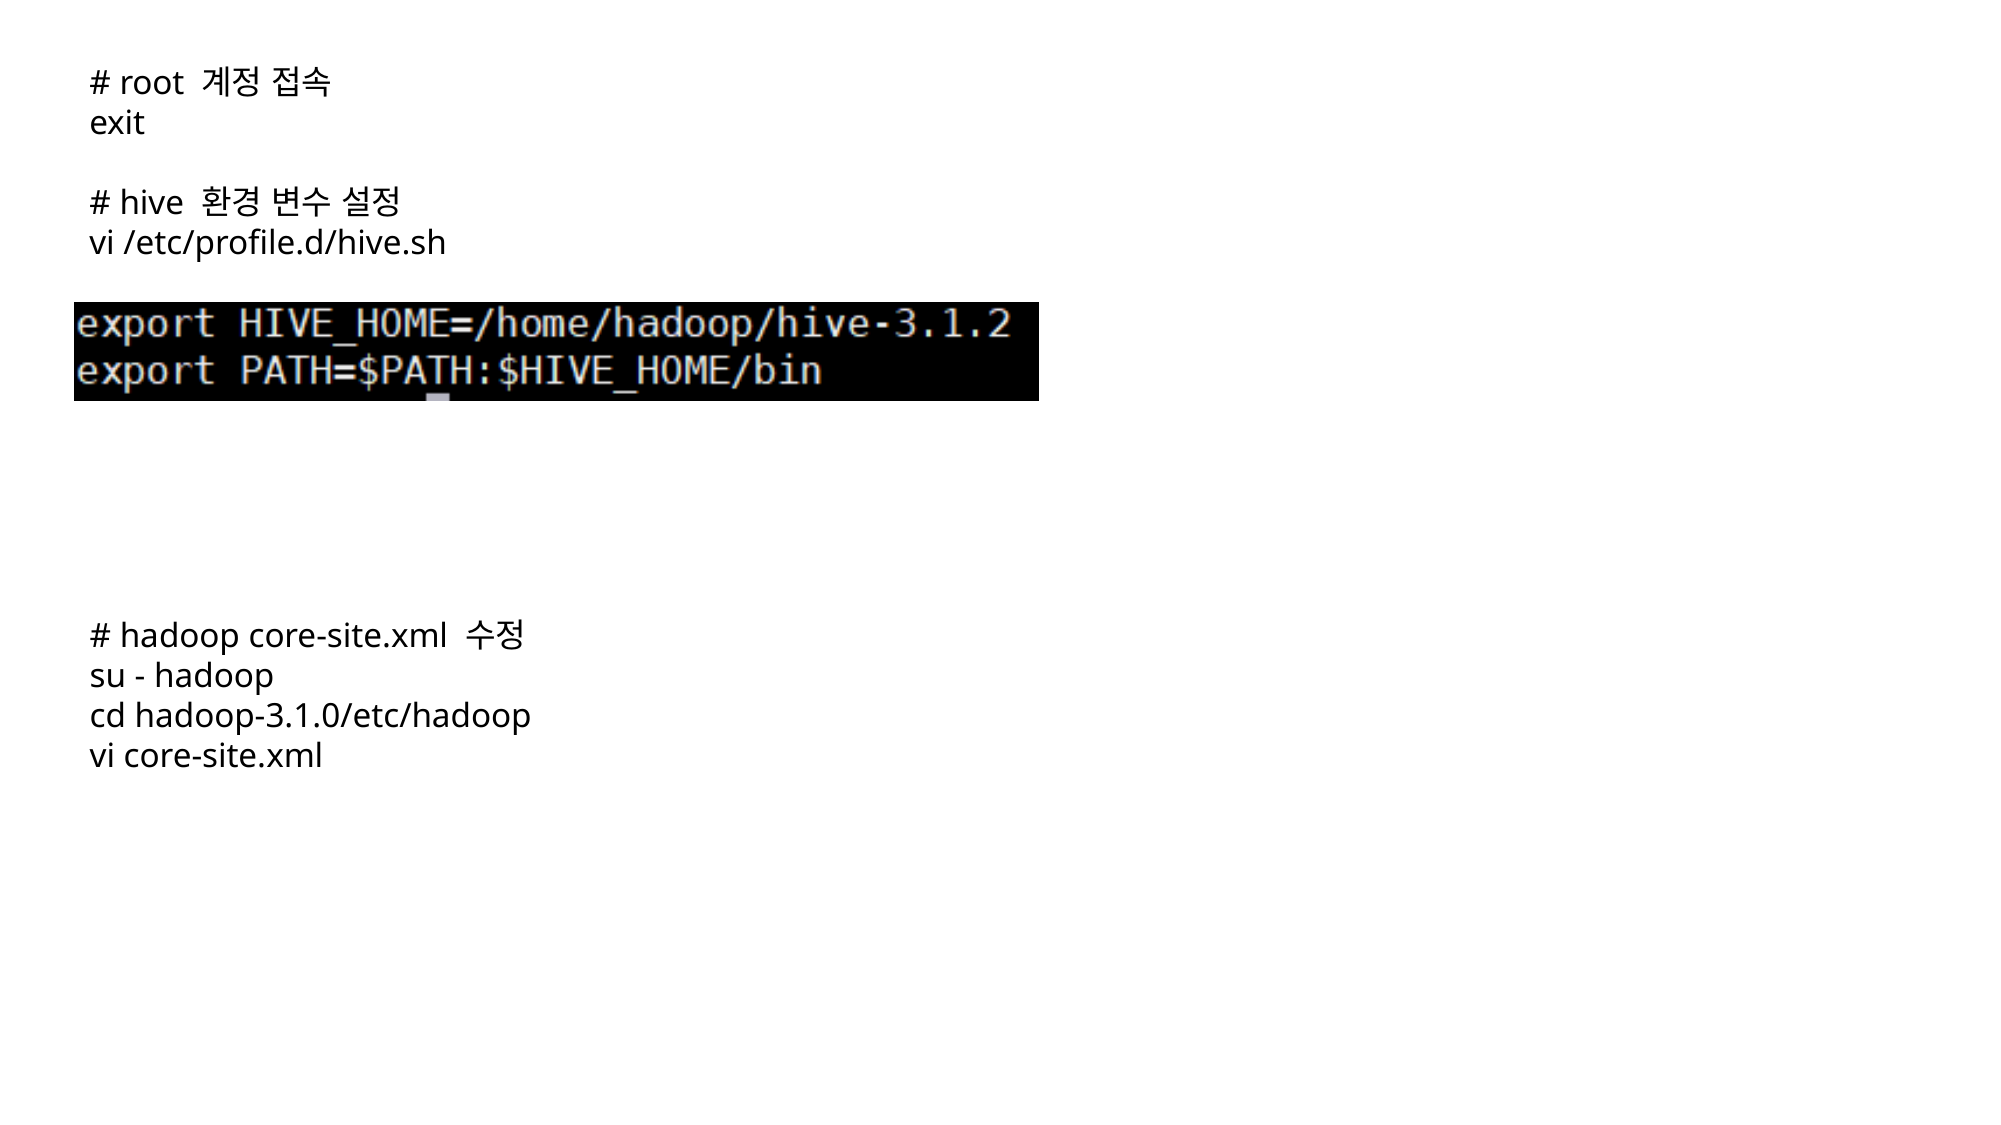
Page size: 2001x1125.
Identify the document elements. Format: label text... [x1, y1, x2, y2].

picture [74, 302, 1039, 401]
text_box # hadoop core-site.xml 수정 su - hadoop cd hadoop-3.1.0/etc/hadoop vi core-site.xml [74, 607, 1391, 782]
text_box # root 계정 접속 exit # hive 환경 변수 설정 vi /etc/profile.d/hive.sh [74, 53, 1738, 269]
